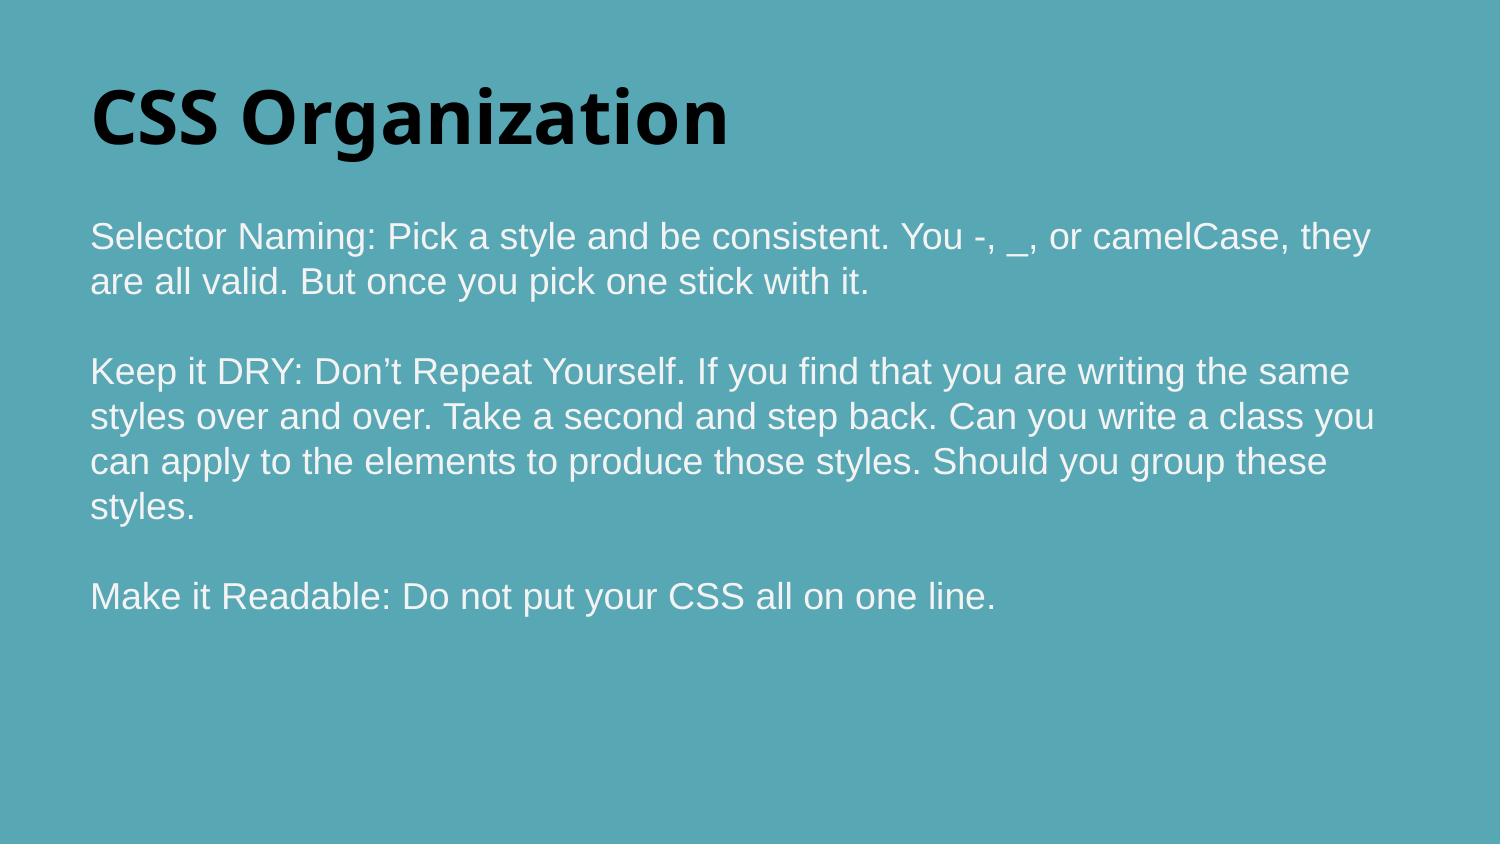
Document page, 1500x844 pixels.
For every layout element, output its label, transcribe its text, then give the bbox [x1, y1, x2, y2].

list Selector Naming: Pick a style and be consistent. You -, _, or camelCase, they are all valid. But once you pick one stick with it. Keep it DRY: Don’t Repeat Yourself. If you find that you are writing the same styles over and over. Take a second and step back. Can you write a class you can apply to the elements to produce those styles. Should you group these styles. Make it Readable: Do not put your CSS all on one line. [75, 196, 1425, 808]
title CSS Organization [75, 33, 1425, 175]
